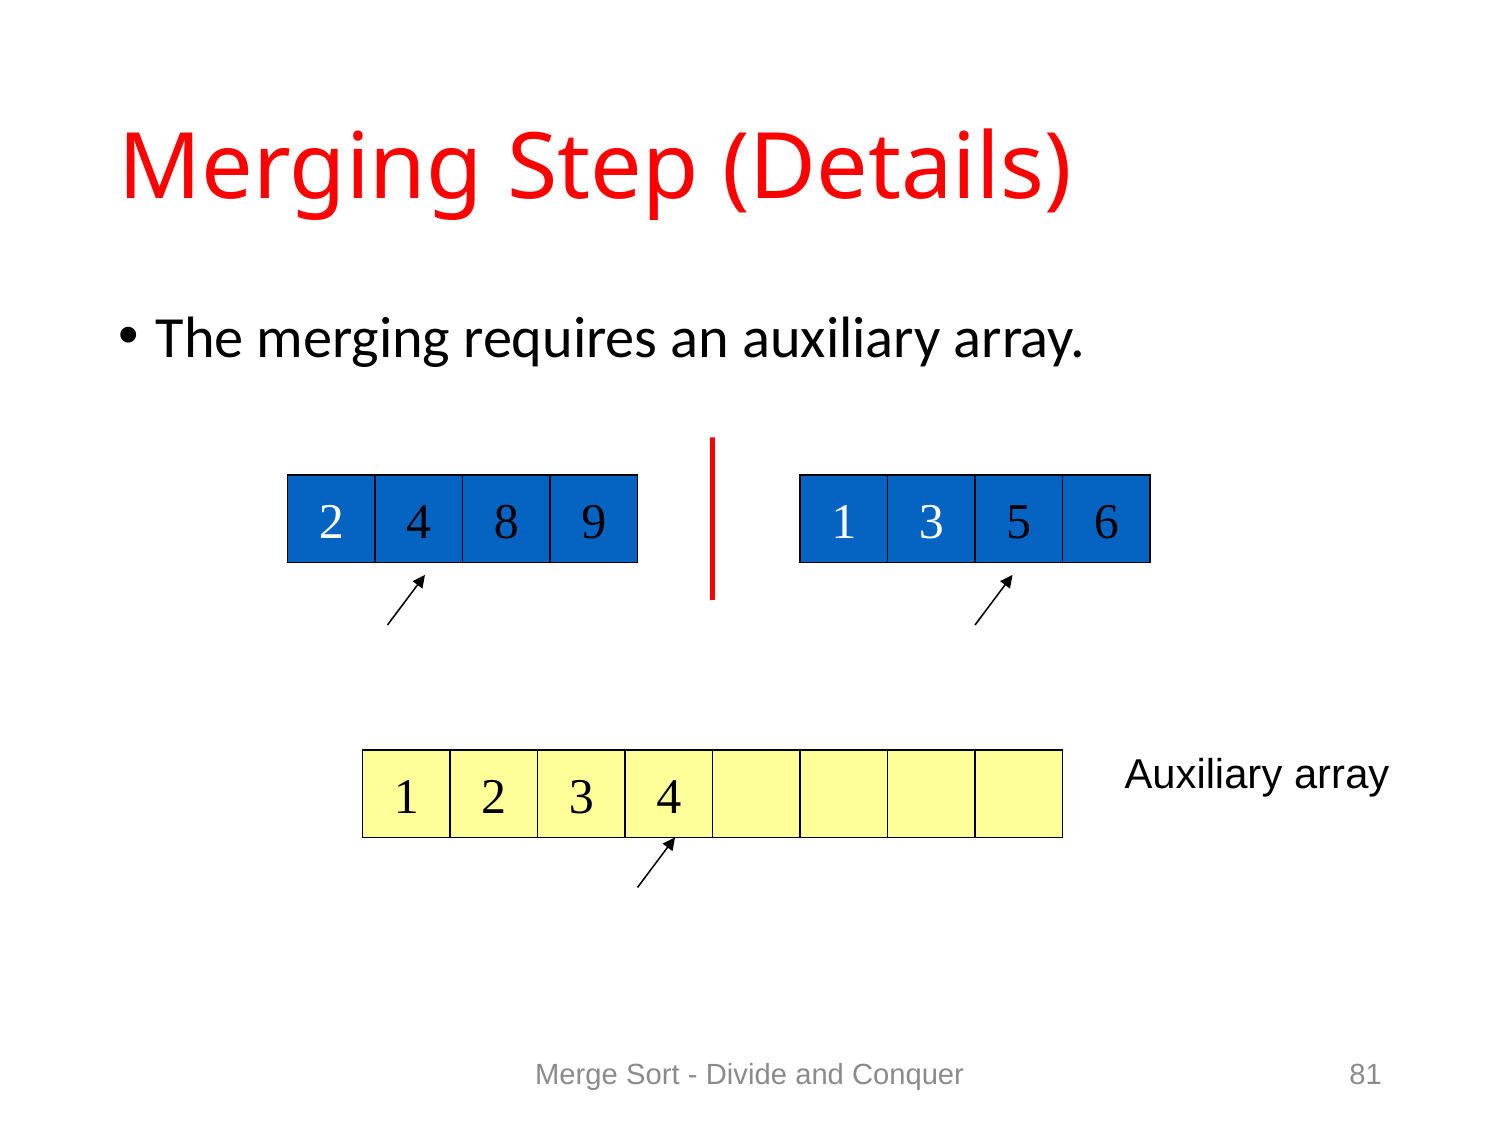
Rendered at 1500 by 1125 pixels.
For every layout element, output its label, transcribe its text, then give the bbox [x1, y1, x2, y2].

text_box [387, 574, 425, 626]
list The merging requires an auxiliary array. [103, 299, 1397, 1014]
footer Merge Sort - Divide and Conquer [496, 1042, 1004, 1103]
text_box [637, 837, 676, 888]
text_box [712, 749, 799, 838]
text_box [799, 749, 887, 838]
text_box 1 [799, 474, 887, 563]
text_box 9 [549, 474, 638, 563]
text_box 1 [362, 749, 449, 838]
text_box [974, 749, 1063, 838]
text_box 2 [287, 474, 374, 563]
text_box 4 [624, 749, 712, 838]
text_box Auxiliary array [1109, 739, 1405, 805]
title Merging Step (Details) [103, 59, 1397, 278]
text_box 3 [887, 474, 974, 563]
text_box 6 [1062, 474, 1150, 563]
text_box [887, 749, 974, 838]
text_box 4 [374, 474, 462, 563]
text_box 2 [449, 749, 537, 838]
text_box 5 [974, 474, 1062, 563]
text_box 8 [462, 474, 549, 563]
text_box [974, 574, 1013, 626]
slide_number 81 [1059, 1042, 1397, 1103]
text_box 3 [537, 749, 624, 838]
